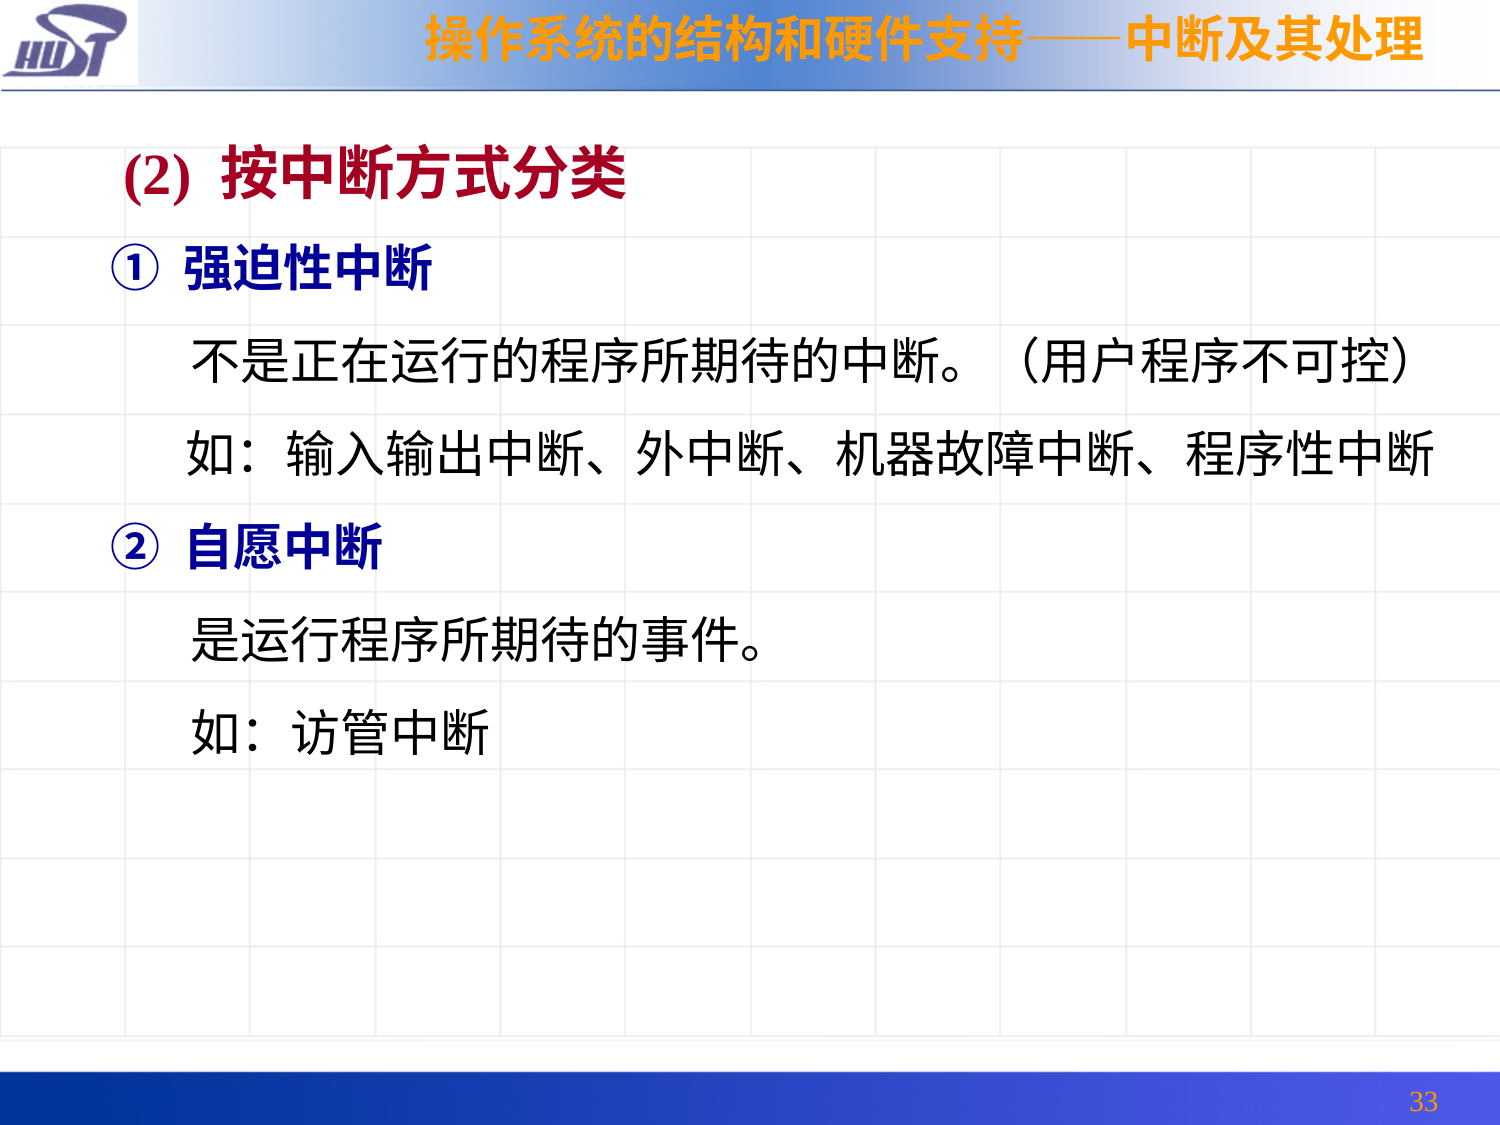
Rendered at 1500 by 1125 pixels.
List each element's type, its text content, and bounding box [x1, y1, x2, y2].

text_box ① 强迫性中断 不是正在运行的程序所期待的中断。（用户程序不可控） 如：输入输出中断、外中断、机器故障中断、程序性中断 ② 自愿中断 是运行程序所期待的事件。 如：访管中断 [20, 211, 1488, 769]
text_box (2) 按中断方式分类 [108, 107, 998, 211]
picture [0, 0, 1500, 1125]
text_box 操作系统的结构和硬件支持——中断及其处理 [62, 6, 1440, 76]
text_box 33 [1393, 1067, 1455, 1125]
